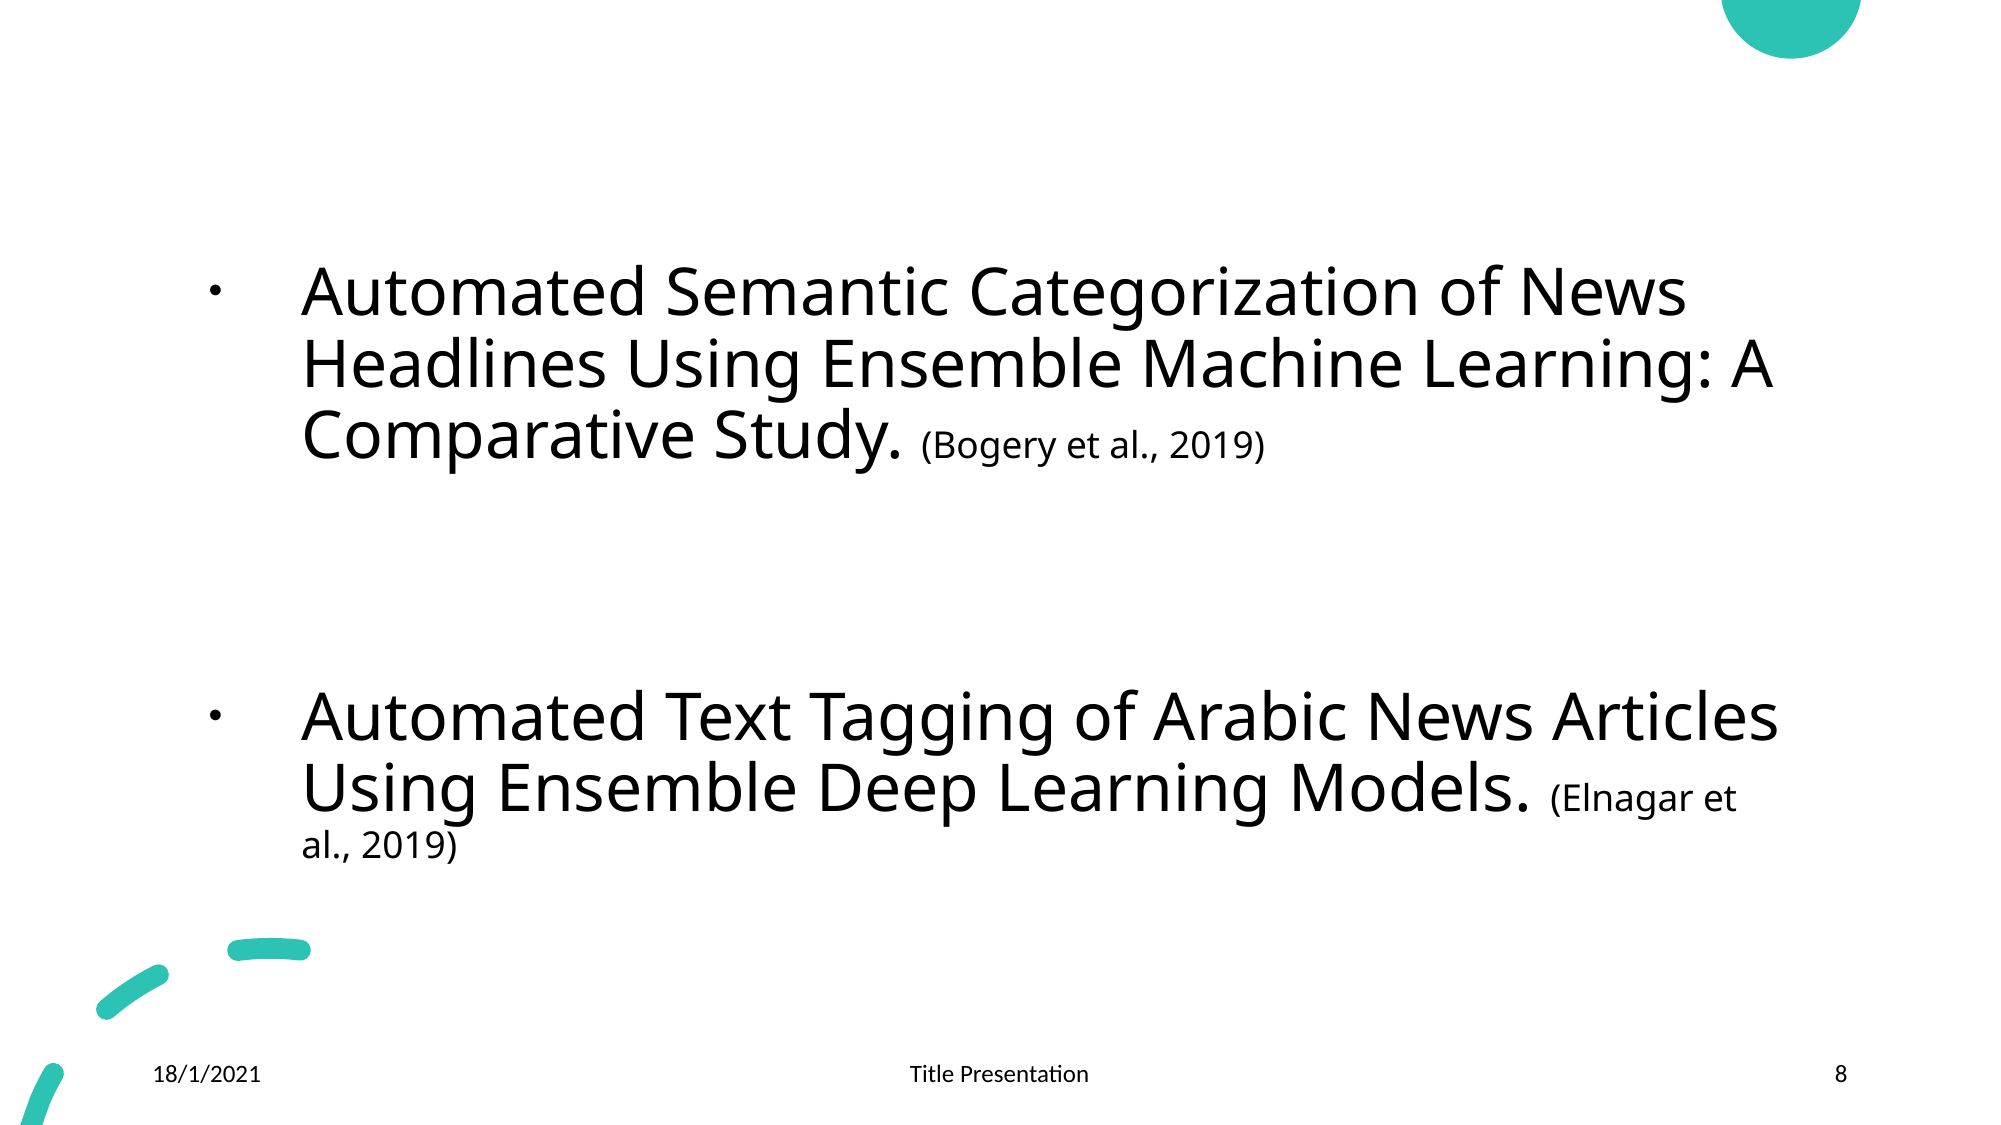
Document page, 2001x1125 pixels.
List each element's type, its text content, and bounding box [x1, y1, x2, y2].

footer Title Presentation [662, 1042, 1338, 1103]
list Automated Semantic Categorization of News Headlines Using Ensemble Machine Learning: A Comparative Study. (Bogery et al., 2019) Automated Text Tagging of Arabic News Articles Using Ensemble Deep Learning Models. (Elnagar et al., 2019) [193, 245, 1806, 880]
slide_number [137, 1042, 588, 1103]
slide_number 8 [1412, 1042, 1863, 1103]
